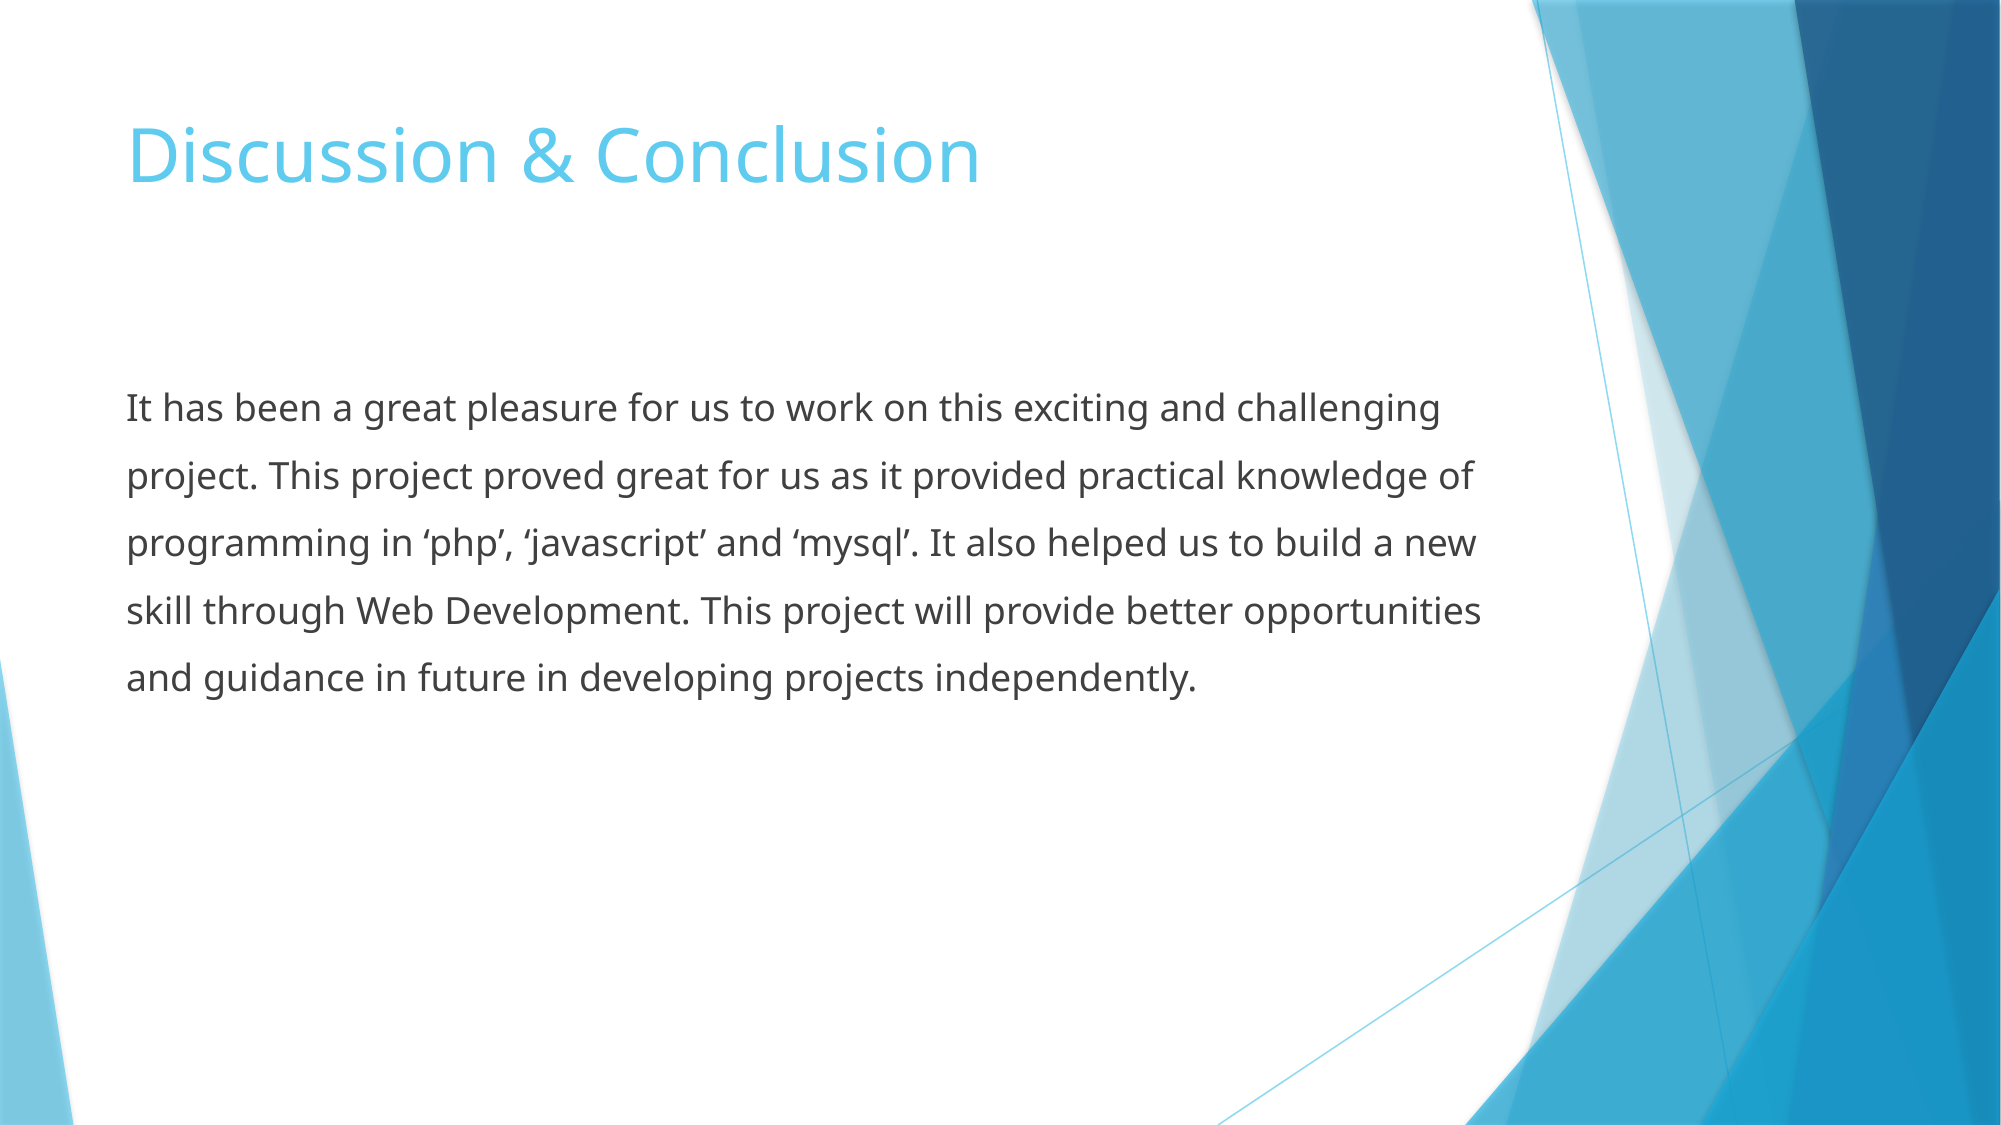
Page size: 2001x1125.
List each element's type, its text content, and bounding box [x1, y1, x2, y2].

title Discussion & Conclusion [111, 99, 1522, 317]
list It has been a great pleasure for us to work on this exciting and challenging project. This project proved great for us as it provided practical knowledge of programming in ‘php’, ‘javascript’ and ‘mysql’. It also helped us to build a new skill through Web Development. This project will provide better opportunities and guidance in future in developing projects independently. [111, 354, 1522, 992]
